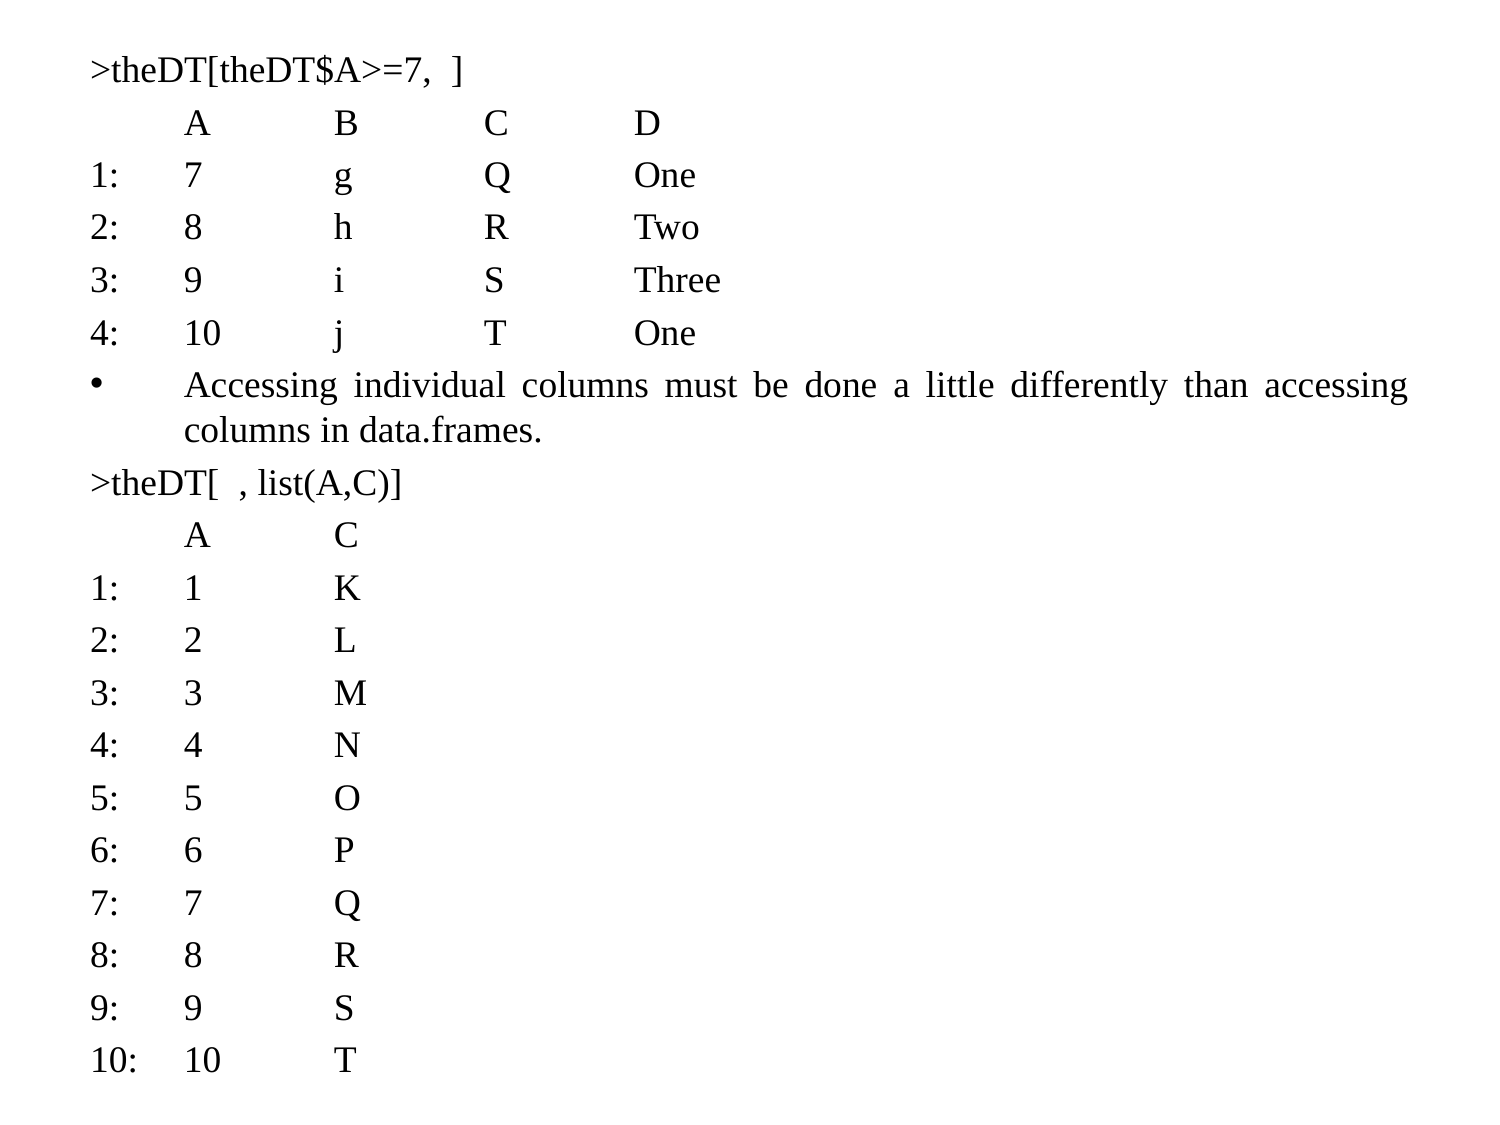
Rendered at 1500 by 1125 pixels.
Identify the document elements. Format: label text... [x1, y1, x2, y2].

list >theDT[theDT$A>=7, ] A B C D 1: 7 g Q One 2: 8 h R Two 3: 9 i S Three 4: 10 j T One Accessing individual columns must be done a little differently than accessing columns in data.frames. >theDT[ , list(A,C)] A C 1: 1 K 2: 2 L 3: 3 M 4: 4 N 5: 5 O 6: 6 P 7: 7 Q 8: 8 R 9: 9 S 10: 10 T [75, 37, 1425, 1063]
